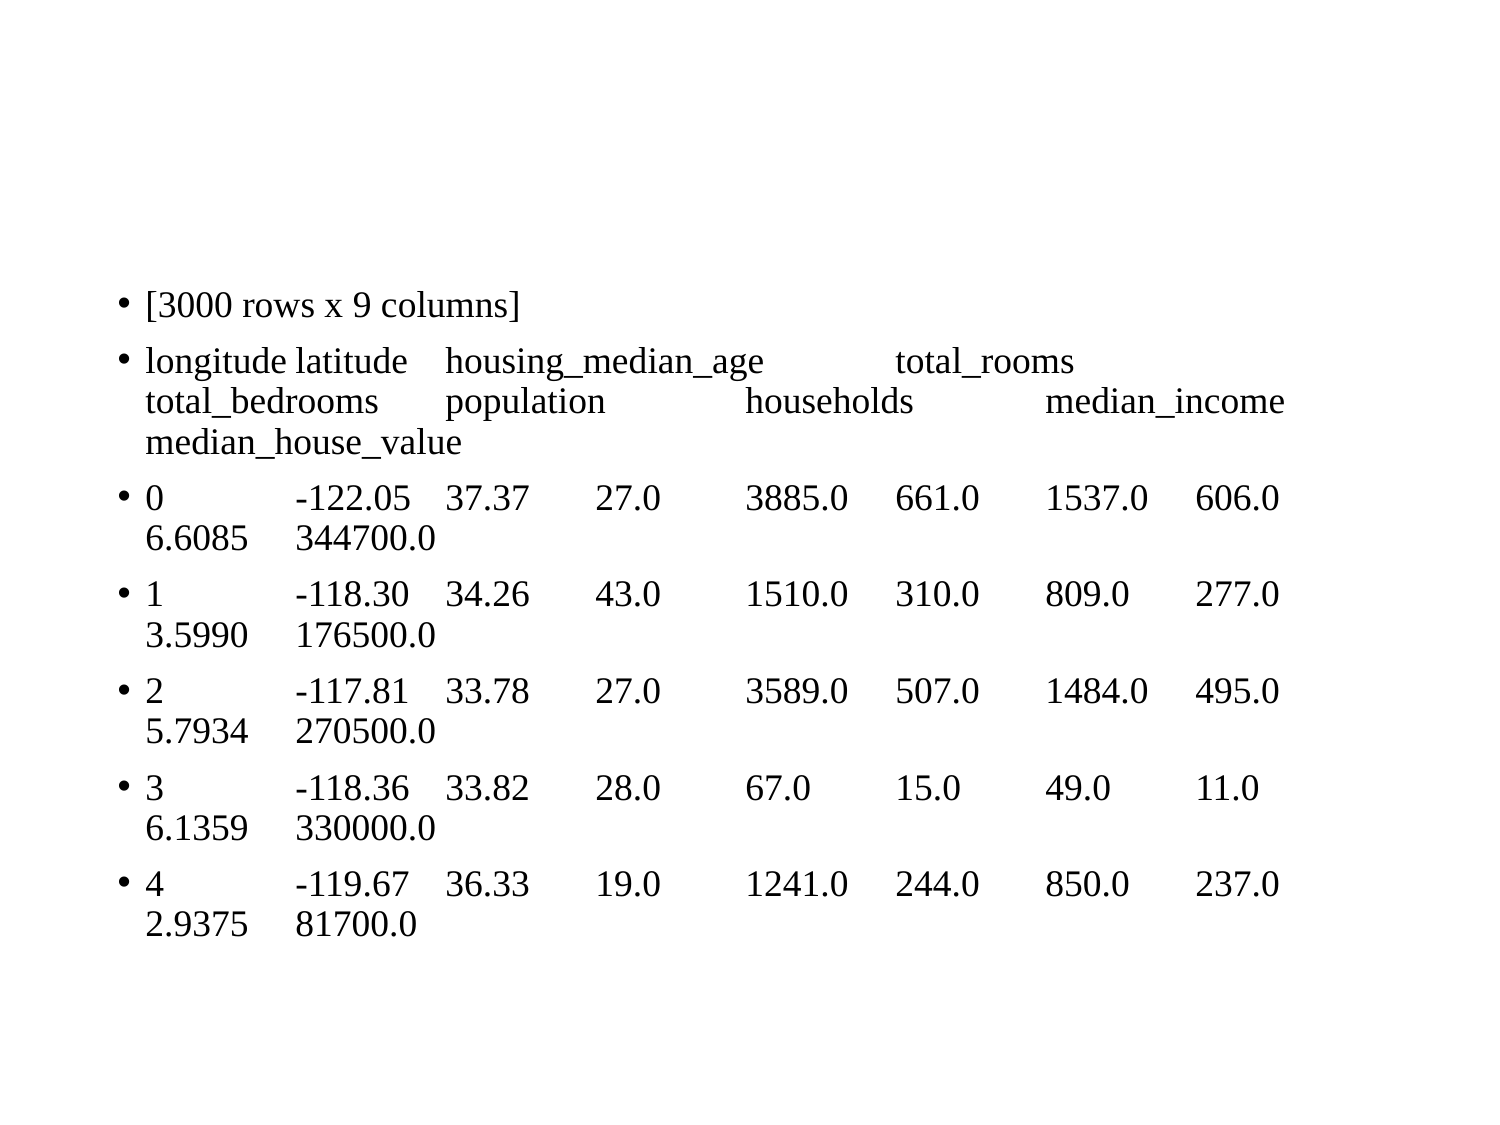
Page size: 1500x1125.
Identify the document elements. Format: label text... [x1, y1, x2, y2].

list [3000 rows x 9 columns] longitude latitude housing_median_age total_rooms total_bedrooms population households median_income median_house_value 0 -122.05 37.37 27.0 3885.0 661.0 1537.0 606.0 6.6085 344700.0 1 -118.30 34.26 43.0 1510.0 310.0 809.0 277.0 3.5990 176500.0 2 -117.81 33.78 27.0 3589.0 507.0 1484.0 495.0 5.7934 270500.0 3 -118.36 33.82 28.0 67.0 15.0 49.0 11.0 6.1359 330000.0 4 -119.67 36.33 19.0 1241.0 244.0 850.0 237.0 2.9375 81700.0 [102, 277, 1397, 992]
